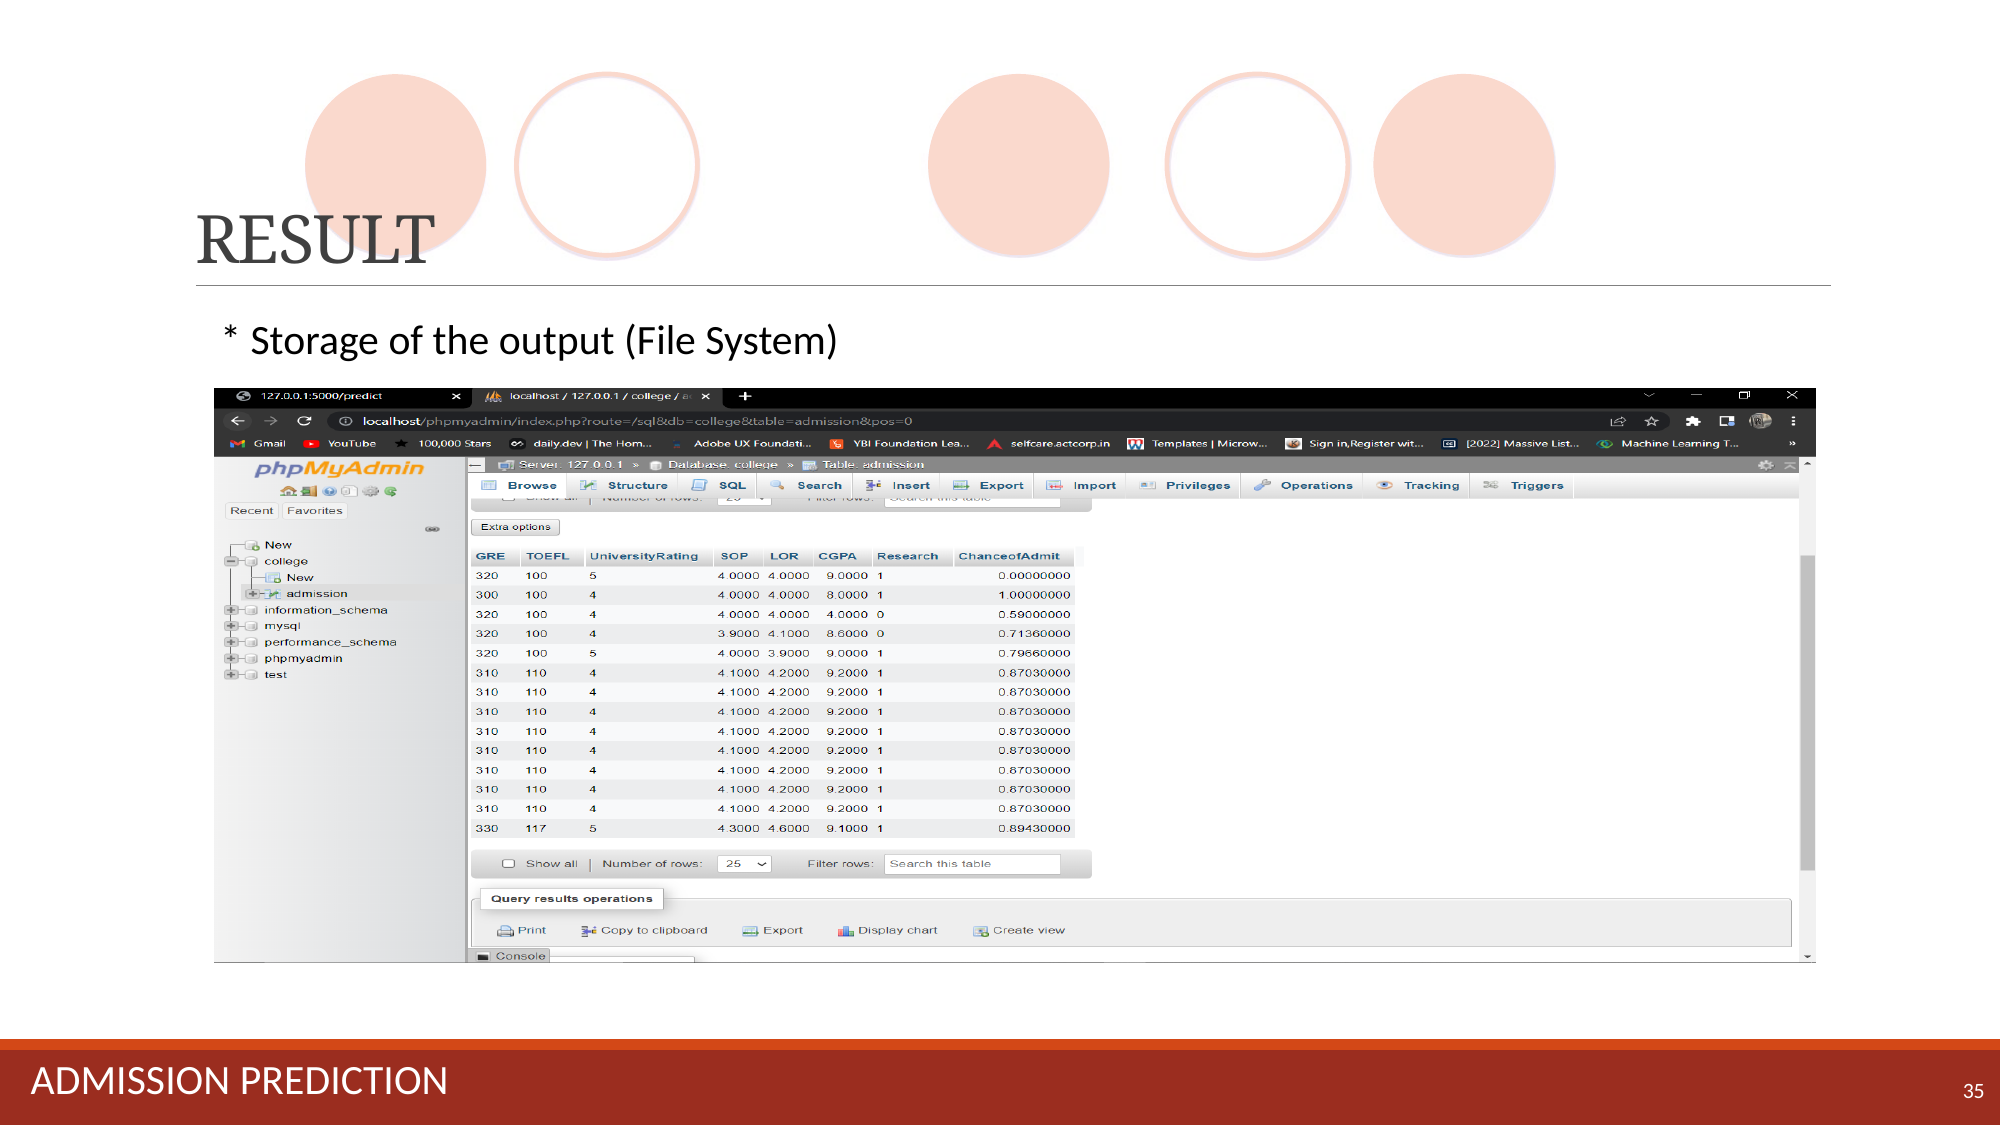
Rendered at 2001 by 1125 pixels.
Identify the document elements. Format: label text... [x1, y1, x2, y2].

footer Admission prediction [0, 1048, 480, 1108]
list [213, 388, 1817, 964]
title RESULT [180, 47, 1830, 285]
text_box * Storage of the output (File System) [205, 305, 960, 371]
slide_number 35 [1784, 1059, 2000, 1120]
